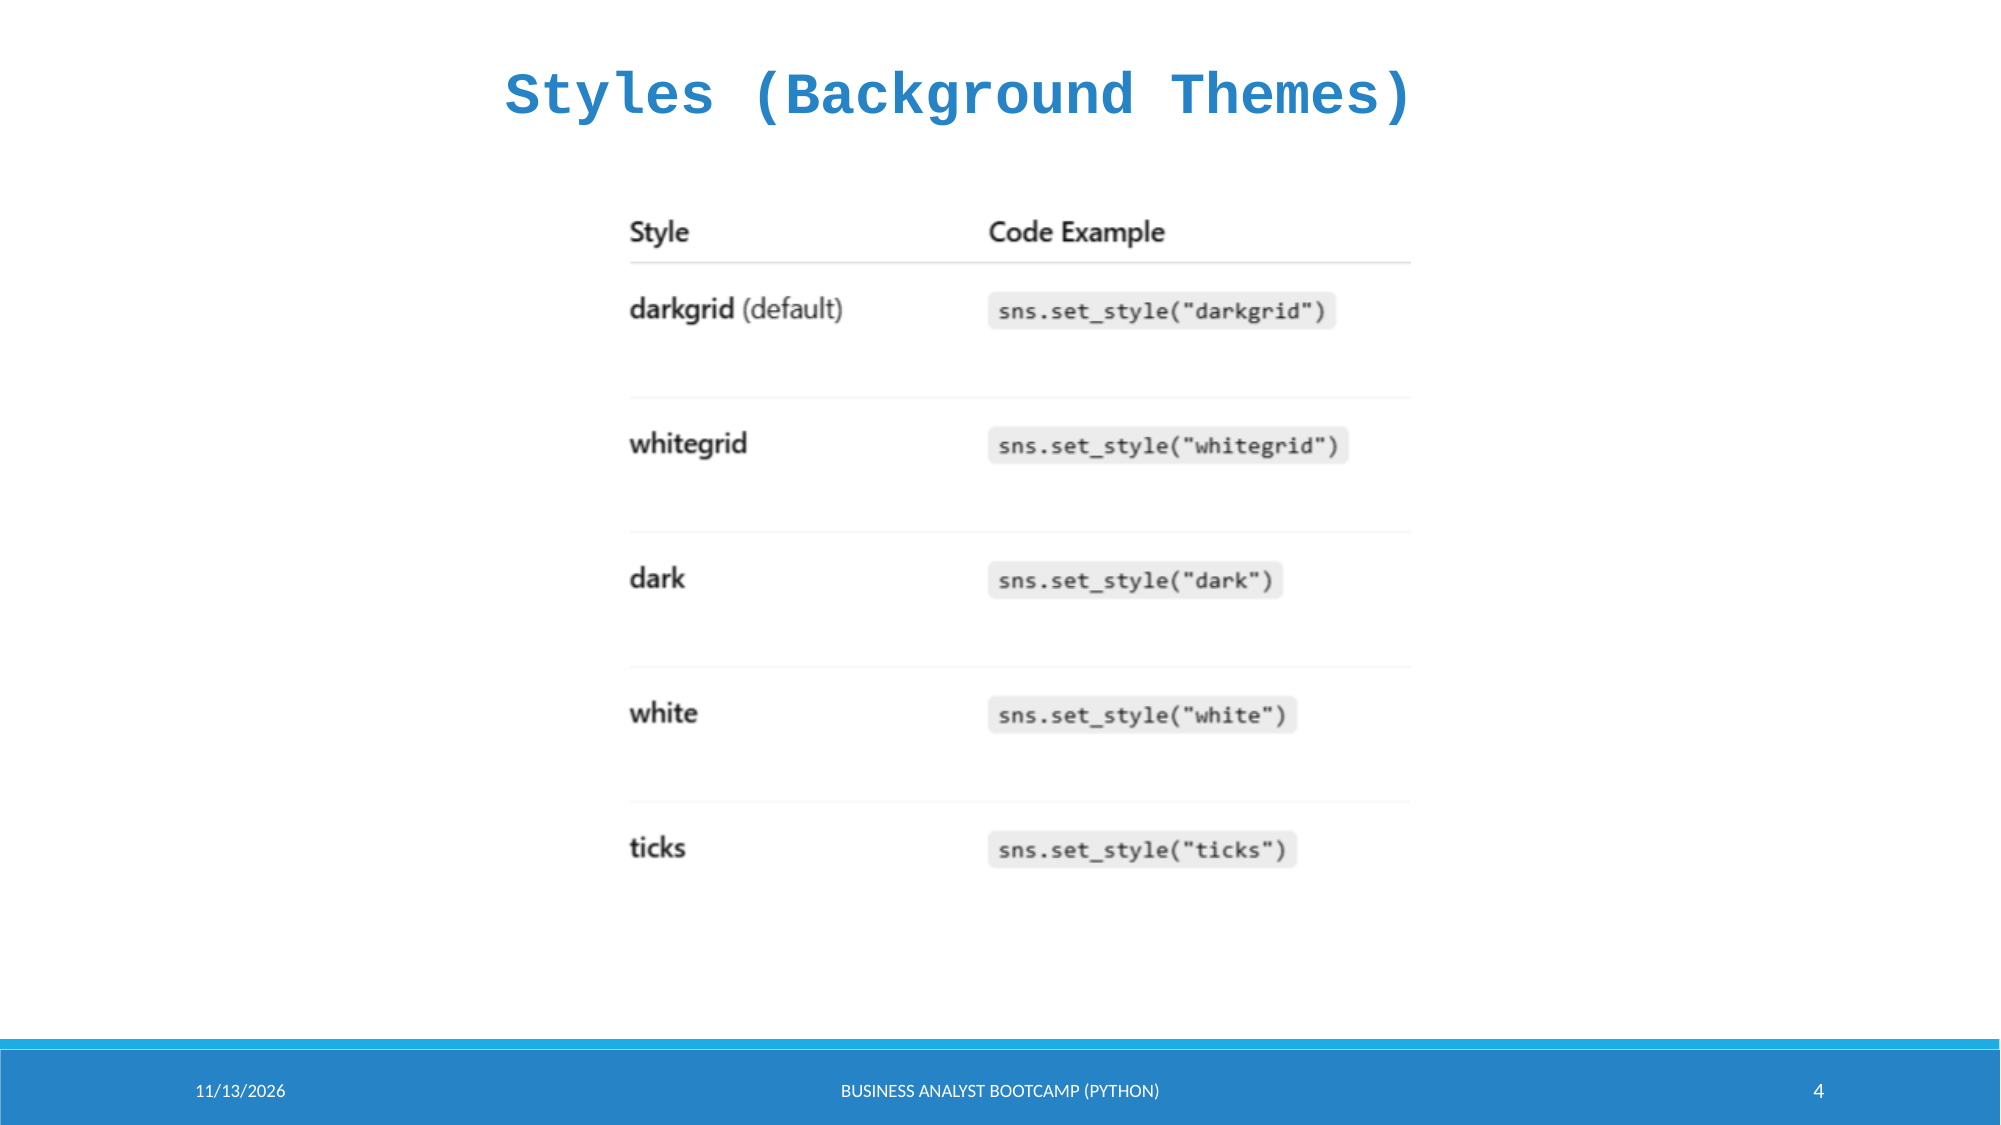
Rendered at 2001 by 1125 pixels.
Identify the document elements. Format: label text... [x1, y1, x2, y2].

picture [588, 201, 1412, 924]
slide_number 4 [1624, 1059, 1840, 1120]
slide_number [180, 1059, 586, 1120]
footer Business Analyst Bootcamp (PYTHON) [604, 1059, 1396, 1120]
text_box Styles (Background Themes) [490, 47, 1431, 133]
